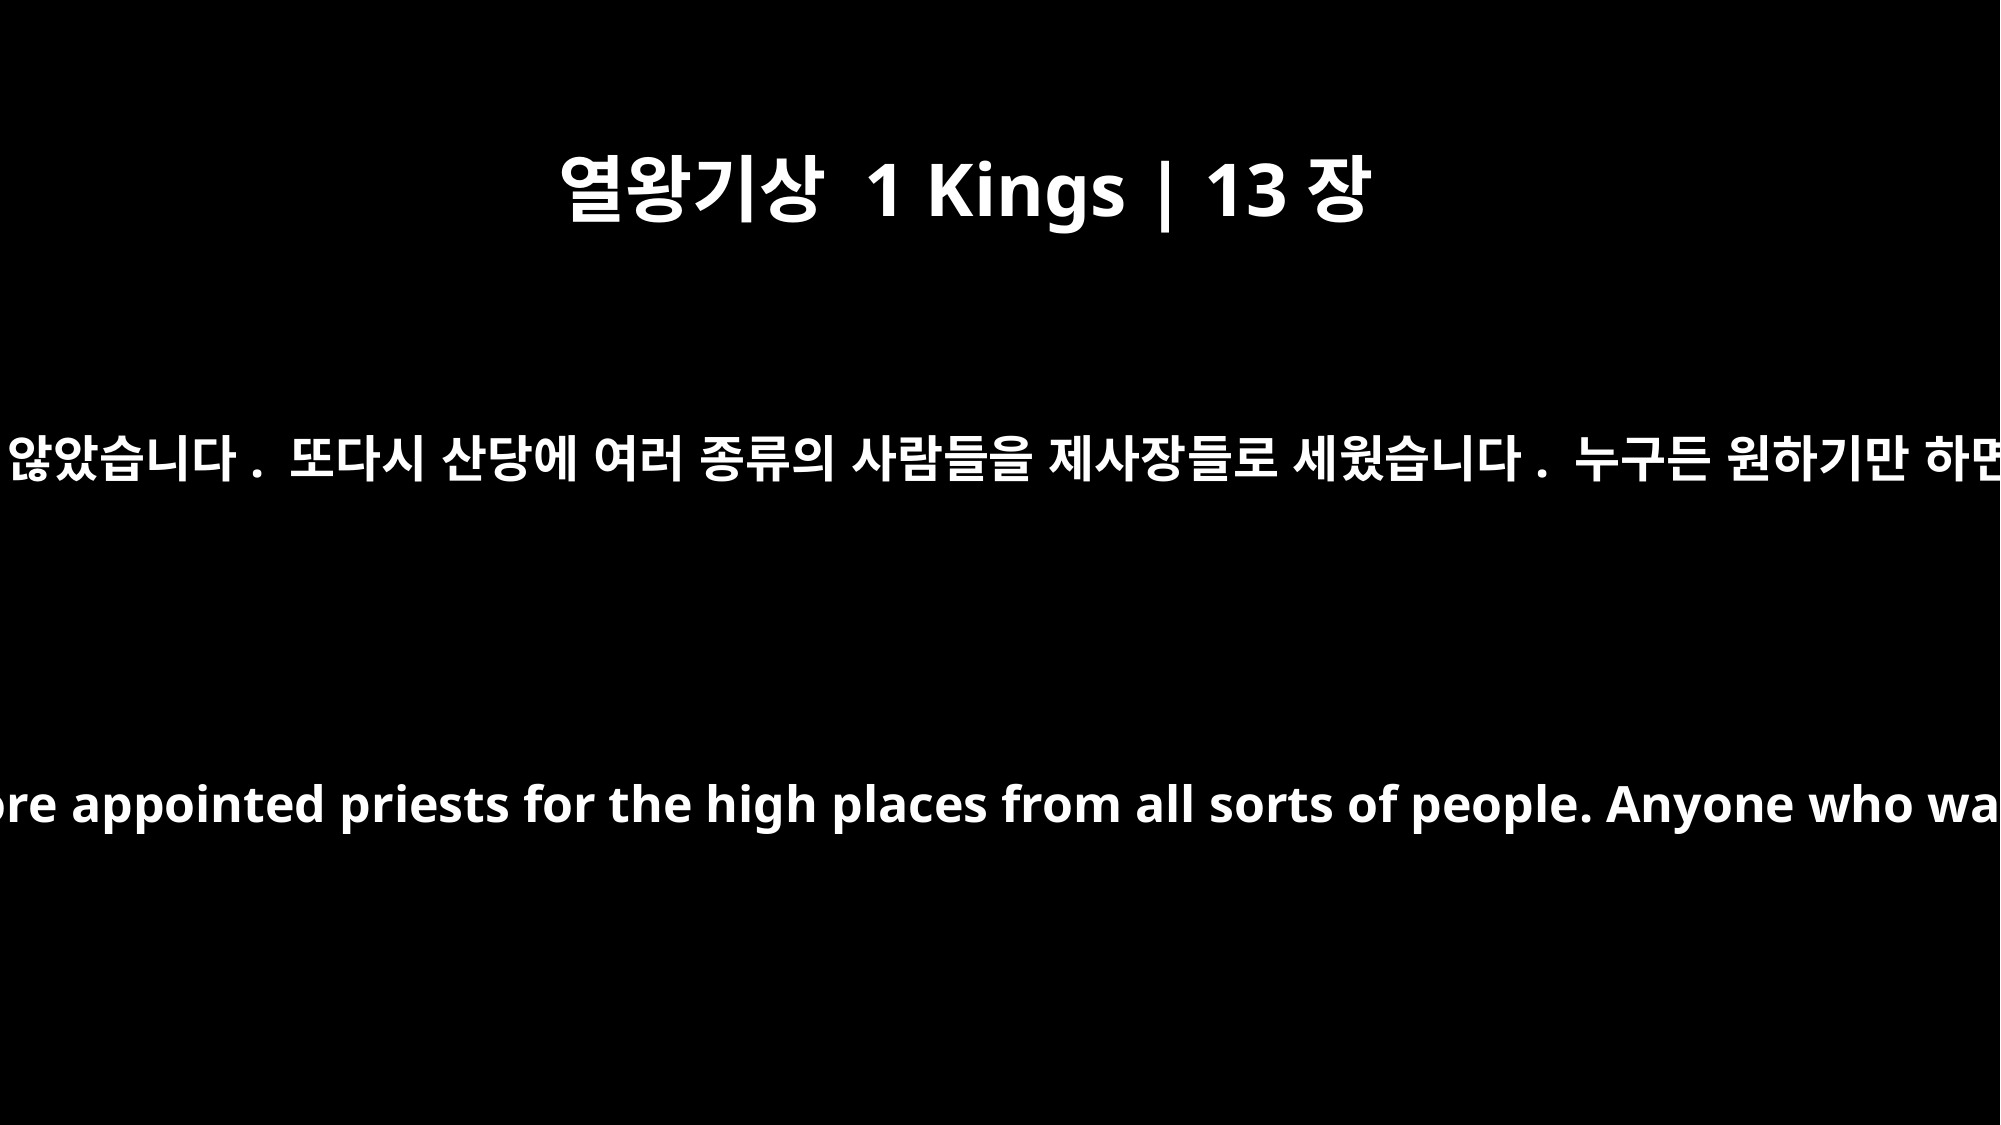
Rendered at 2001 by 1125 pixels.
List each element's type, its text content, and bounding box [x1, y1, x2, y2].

text_box 33 이 일 후에도 여로보암은 그 악한 길에서 돌이키지 않았습니다. 또다시 산당에 여러 종류의 사람들을 제사장들로 세웠습니다. 누구든 원하기만 하면 그가 구별해 산당의 제사장으로 삼았습니다. [0, 359, 2000, 495]
text_box Even after this, Jeroboam did not change his evil ways, but once more appointed priests for the high places from all sorts of people. Anyone who wanted to become a priest he consecrated for the high places. [0, 764, 2000, 840]
text_box 열왕기상 1 Kings | 13장 [543, 136, 1389, 239]
